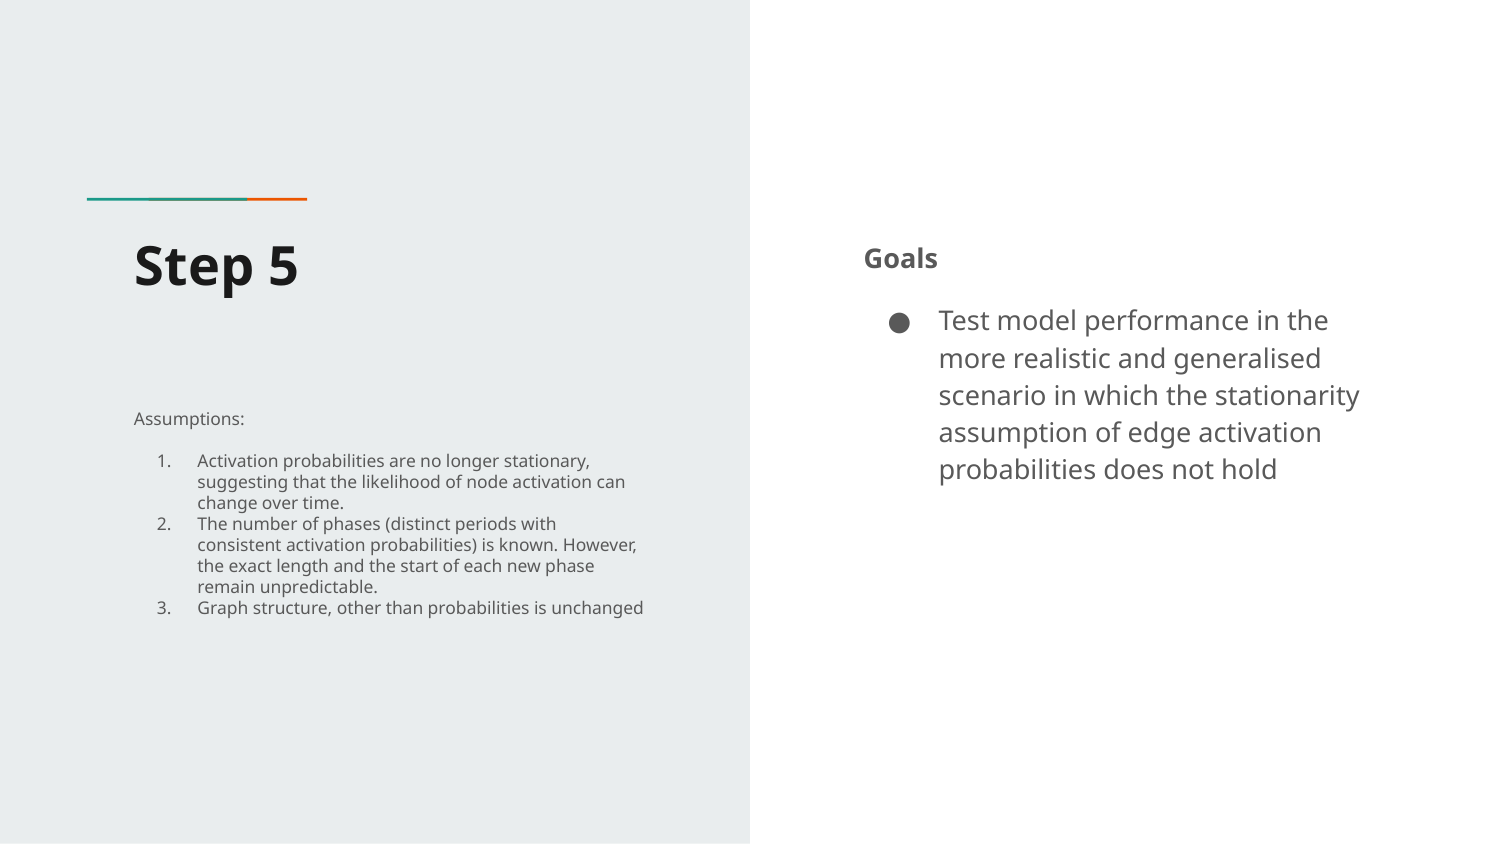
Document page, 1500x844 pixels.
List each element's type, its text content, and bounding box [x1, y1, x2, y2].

title Step 5 [119, 216, 662, 494]
subtitle Assumptions: Activation probabilities are no longer stationary, suggesting that the likelihood of node activation can change over time. The number of phases (distinct periods with consistent activation probabilities) is known. However, the exact length and the start of each new phase remain unpredictable. Graph structure, other than probabilities is unchanged [118, 392, 661, 644]
list Goals Test model performance in the more realistic and generalised scenario in which the stationarity assumption of edge activation probabilities does not hold [848, 221, 1403, 719]
